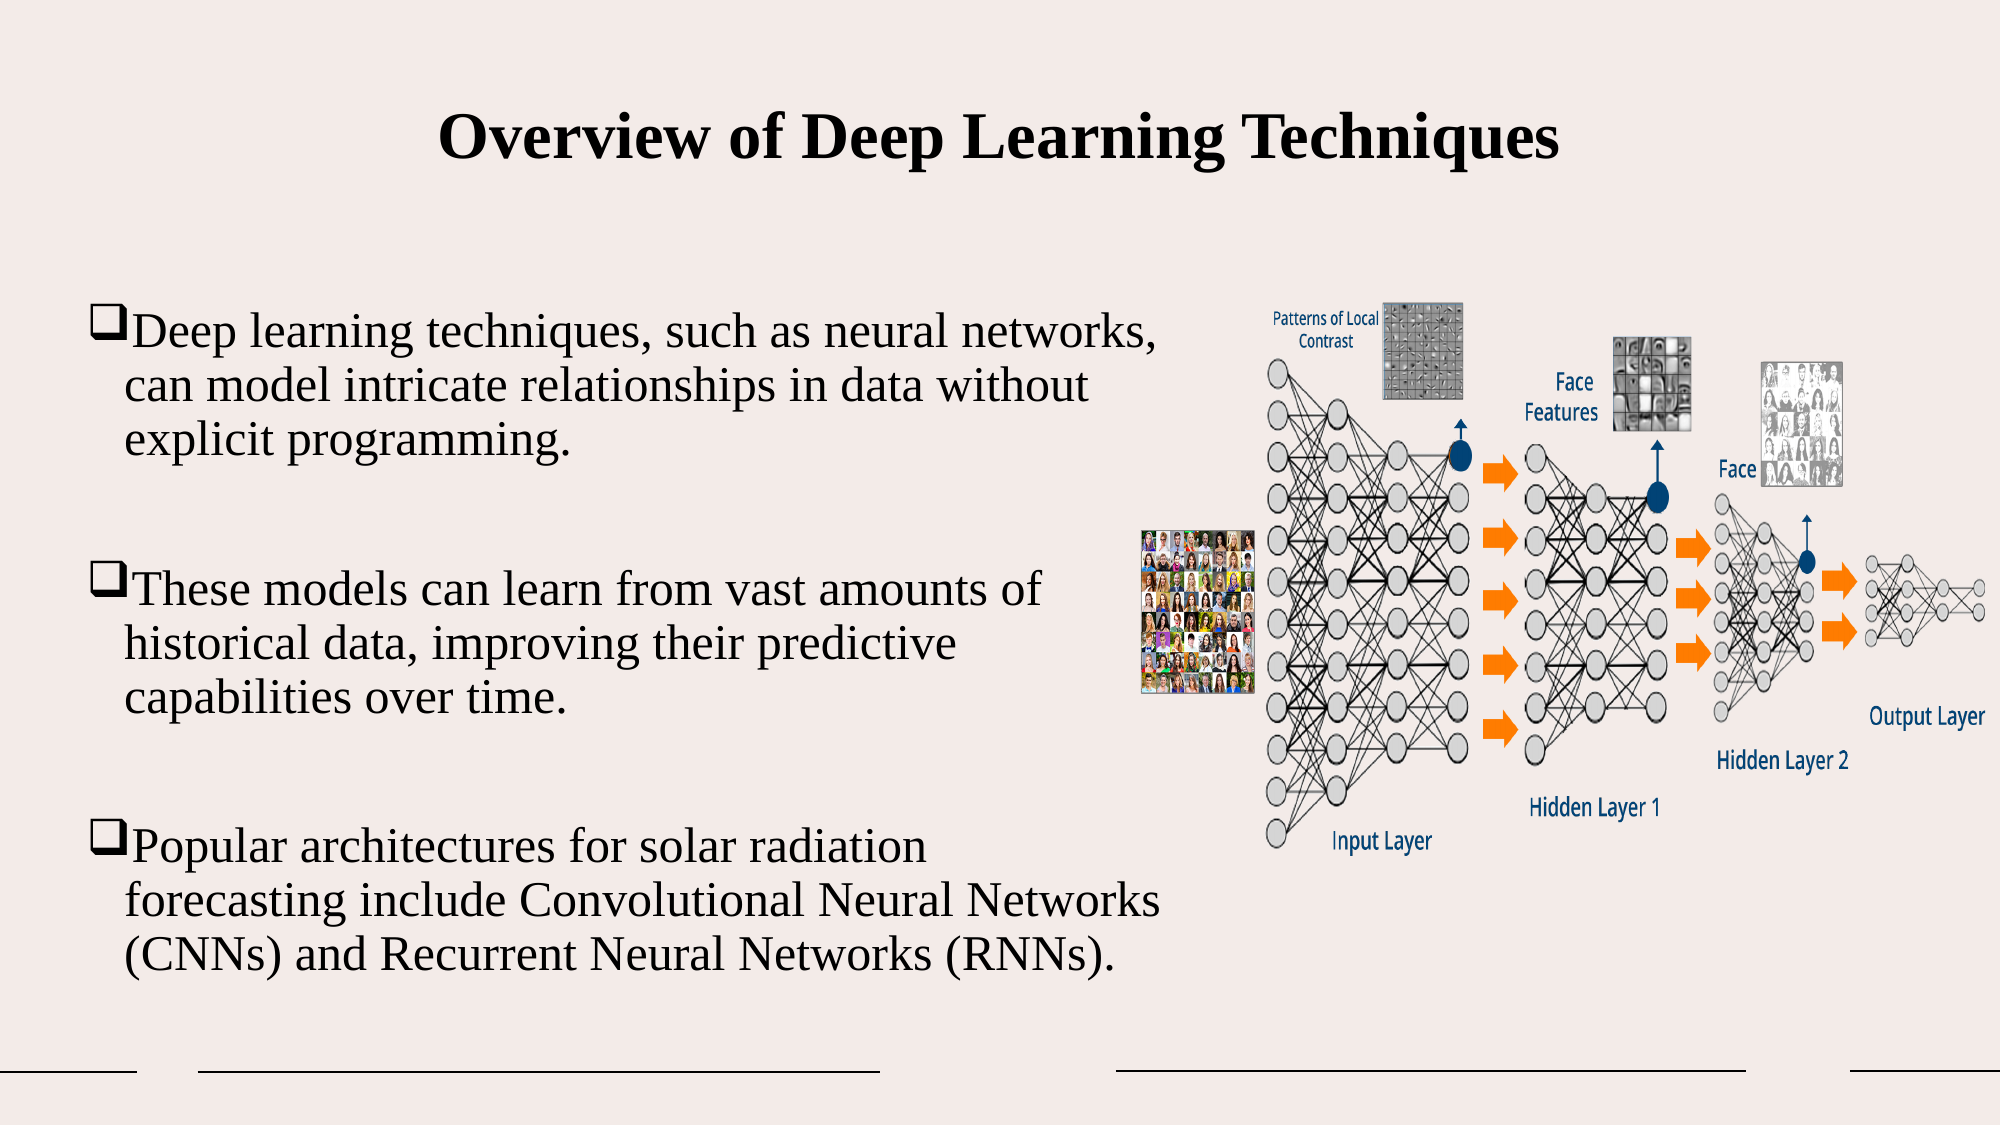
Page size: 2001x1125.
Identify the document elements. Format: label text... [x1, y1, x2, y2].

list Deep learning techniques, such as neural networks, can model intricate relationships in data without explicit programming. These models can learn from vast amounts of historical data, improving their predictive capabilities over time. Popular architectures for solar radiation forecasting include Convolutional Neural Networks (CNNs) and Recurrent Neural Networks (RNNs). [71, 296, 1178, 1037]
picture [1119, 274, 2000, 921]
title Overview of Deep Learning Techniques [187, 83, 1813, 251]
